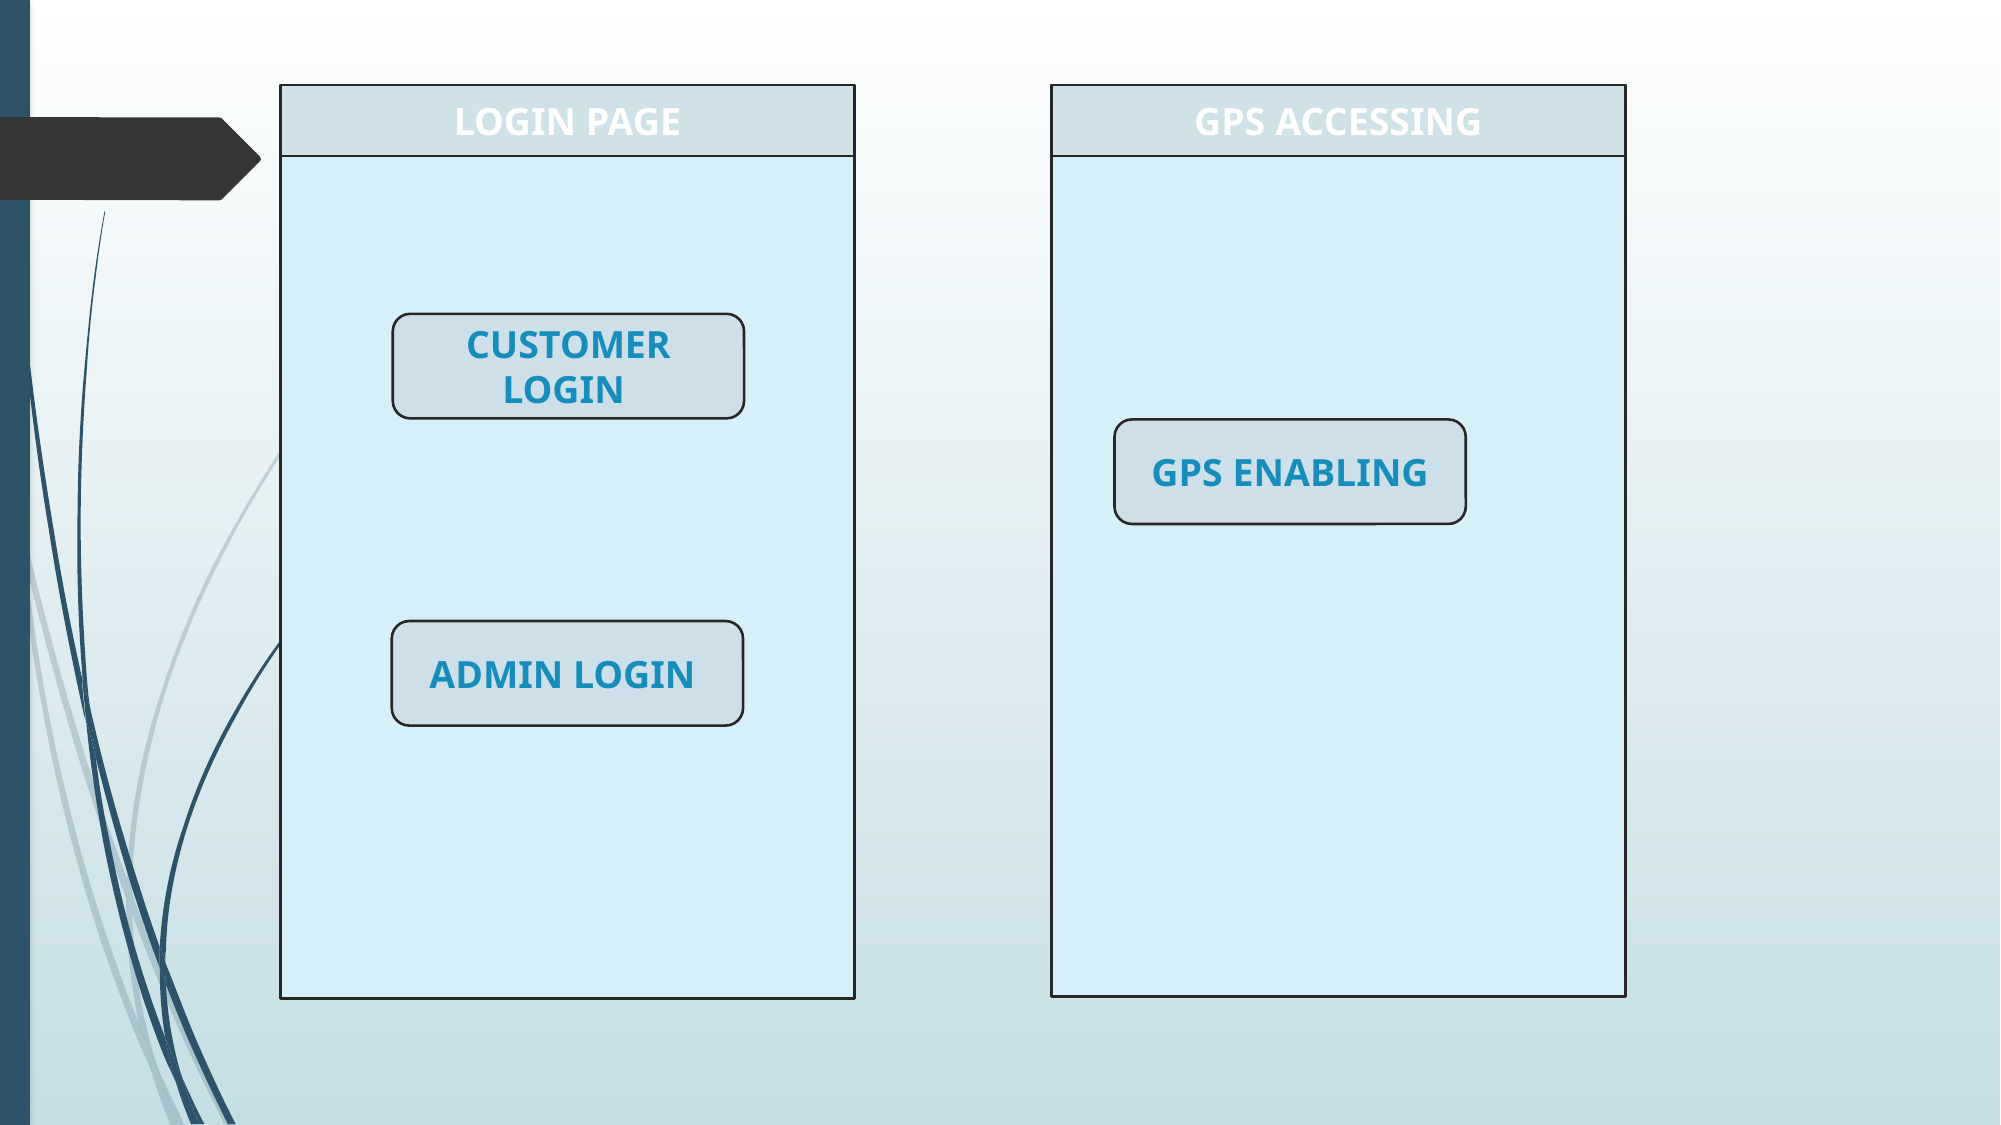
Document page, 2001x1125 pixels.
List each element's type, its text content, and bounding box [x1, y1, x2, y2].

text_box GPS ACCESSING [1050, 84, 1627, 157]
text_box [1050, 157, 1627, 998]
text_box GPS ENABLING [1113, 418, 1468, 526]
text_box LOGIN PAGE [279, 84, 856, 157]
text_box [279, 157, 856, 1000]
text_box ADMIN LOGIN [390, 619, 745, 727]
text_box CUSTOMER LOGIN [391, 312, 746, 420]
